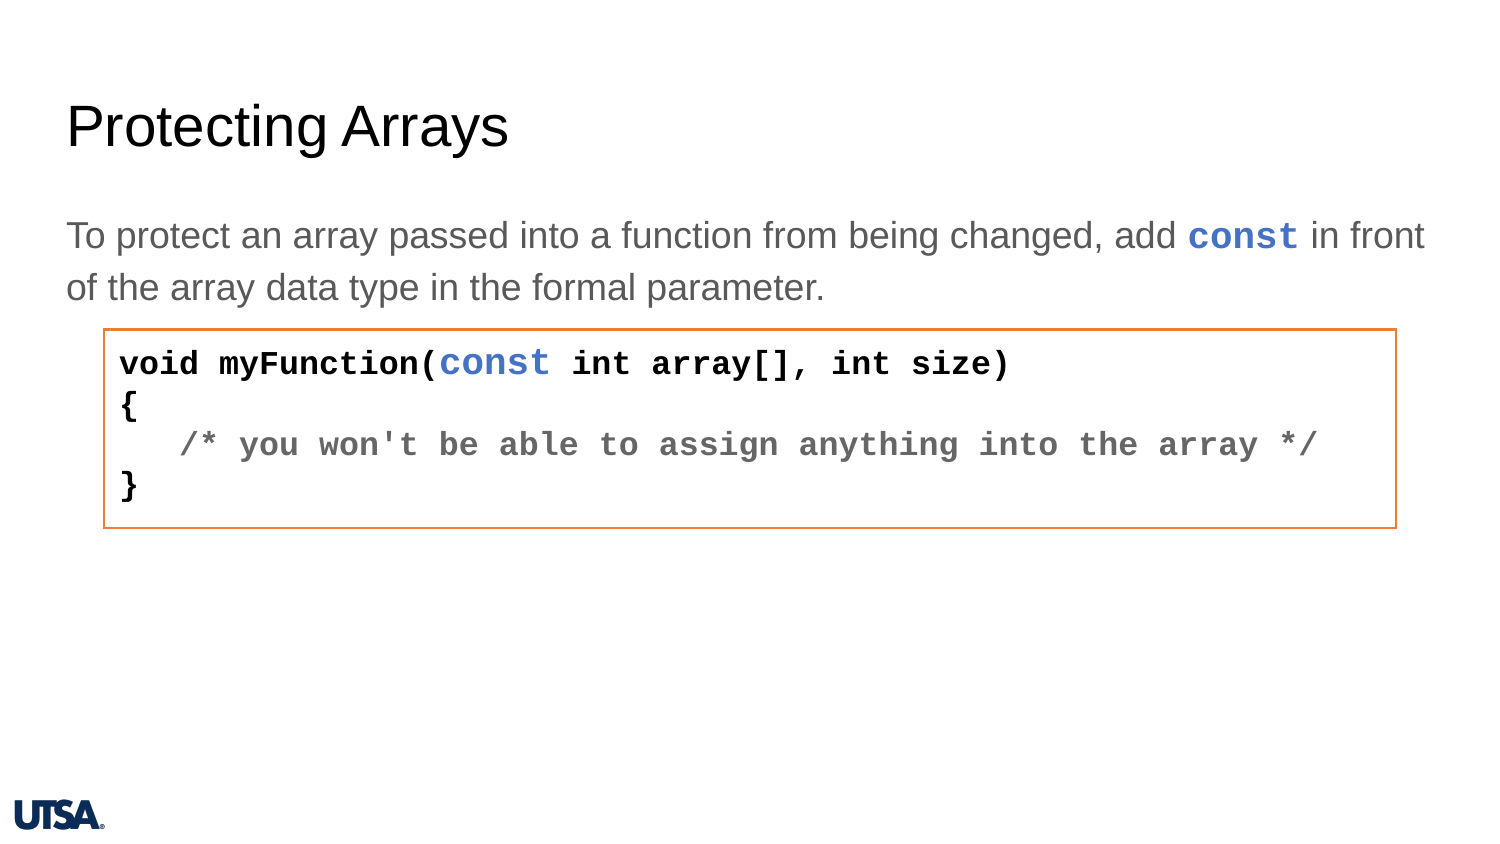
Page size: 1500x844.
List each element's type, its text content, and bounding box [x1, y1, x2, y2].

title Protecting Arrays [51, 72, 1449, 167]
list To protect an array passed into a function from being changed, add const in front of the array data type in the formal parameter. [51, 189, 1449, 750]
text_box void myFunction(const int array[], int size) { /* you won't be able to assign anything into the array */ } [104, 329, 1396, 529]
picture [14, 799, 105, 830]
